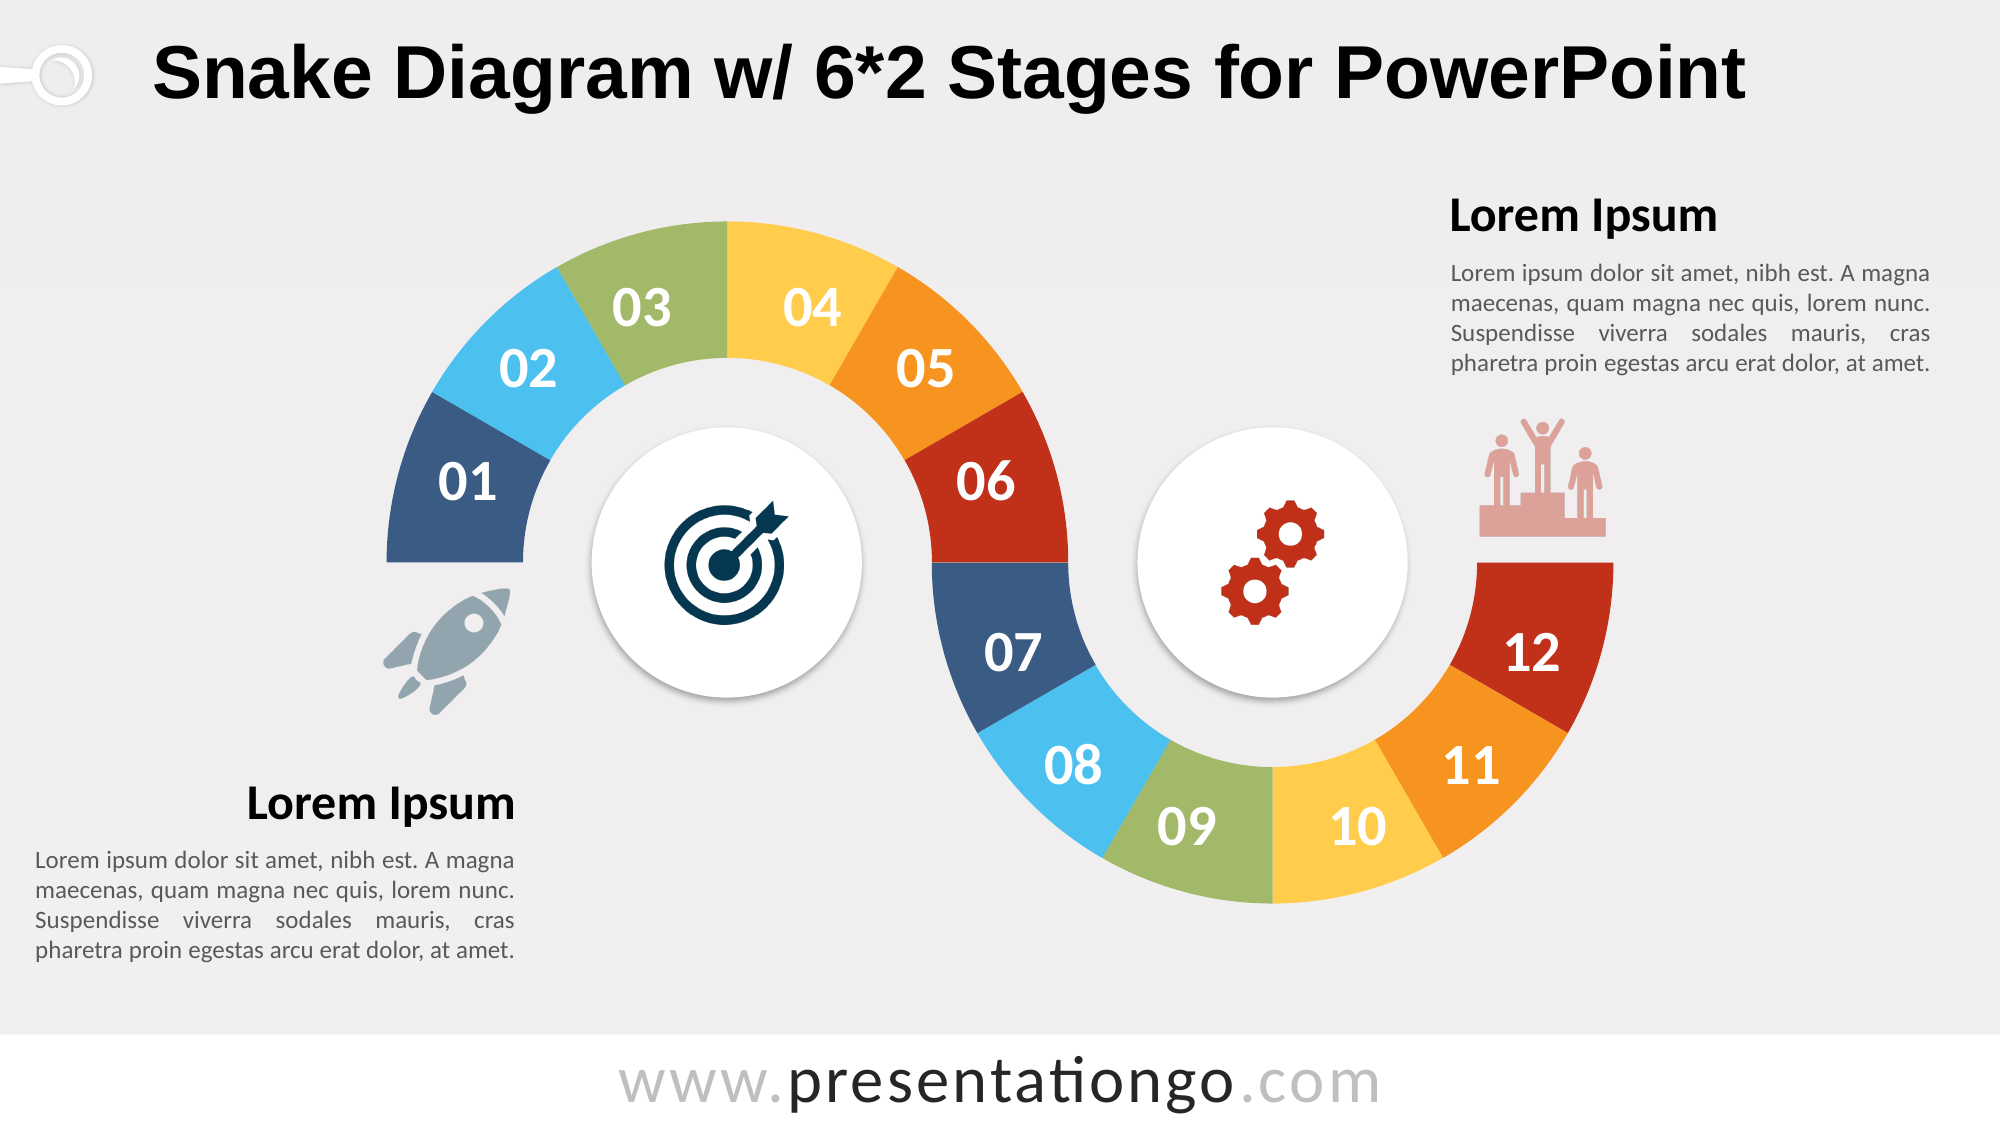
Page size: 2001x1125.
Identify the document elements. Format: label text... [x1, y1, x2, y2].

text_box 10 [1273, 739, 1443, 904]
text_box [1449, 173, 1932, 386]
text_box [1136, 426, 1409, 699]
text_box 04 [728, 221, 897, 386]
text_box 07 [931, 563, 1096, 734]
picture [1467, 402, 1618, 553]
text_box 12 [1450, 562, 1614, 733]
text_box 08 [977, 665, 1171, 858]
text_box 03 [556, 221, 728, 386]
title Snake Diagram w/ 6*2 Stages for PowerPoint [137, 26, 1863, 148]
text_box 02 [432, 266, 624, 461]
text_box 09 [1102, 740, 1273, 904]
picture [651, 487, 802, 638]
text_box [33, 761, 516, 973]
text_box 11 [1375, 664, 1568, 858]
text_box 01 [386, 392, 550, 563]
picture [371, 576, 522, 727]
picture [1197, 487, 1348, 638]
text_box 05 [829, 266, 1023, 460]
text_box 06 [904, 391, 1069, 563]
text_box [590, 426, 863, 699]
